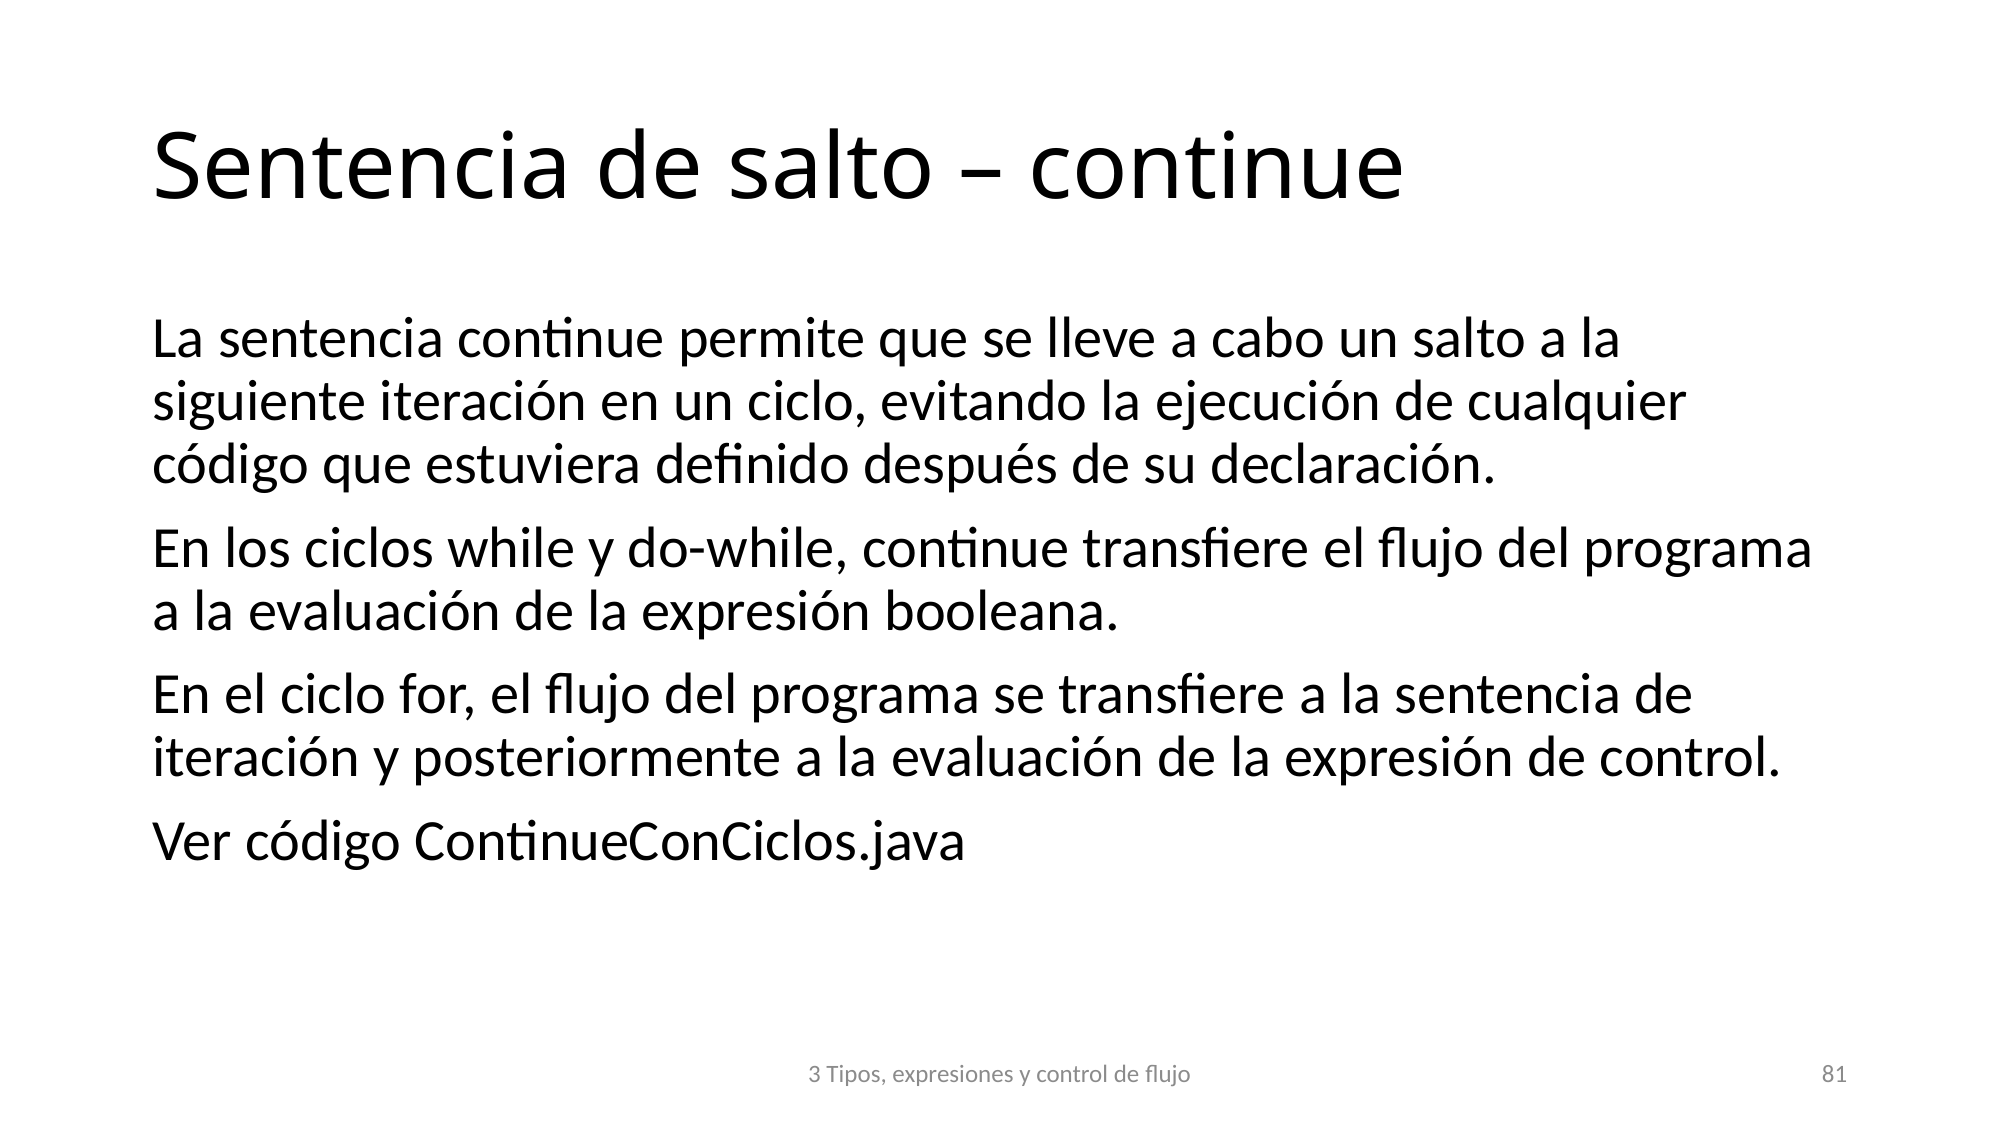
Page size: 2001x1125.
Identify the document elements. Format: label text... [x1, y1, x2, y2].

title Sentencia de salto – continue [137, 59, 1863, 278]
slide_number 81 [1412, 1042, 1863, 1103]
footer 3 Tipos, expresiones y control de flujo [662, 1042, 1338, 1103]
list La sentencia continue permite que se lleve a cabo un salto a la siguiente iteración en un ciclo, evitando la ejecución de cualquier código que estuviera definido después de su declaración. En los ciclos while y do-while, continue transfiere el flujo del programa a la evaluación de la expresión booleana. En el ciclo for, el flujo del programa se transfiere a la sentencia de iteración y posteriormente a la evaluación de la expresión de control. Ver código ContinueConCiclos.java [137, 299, 1863, 1014]
